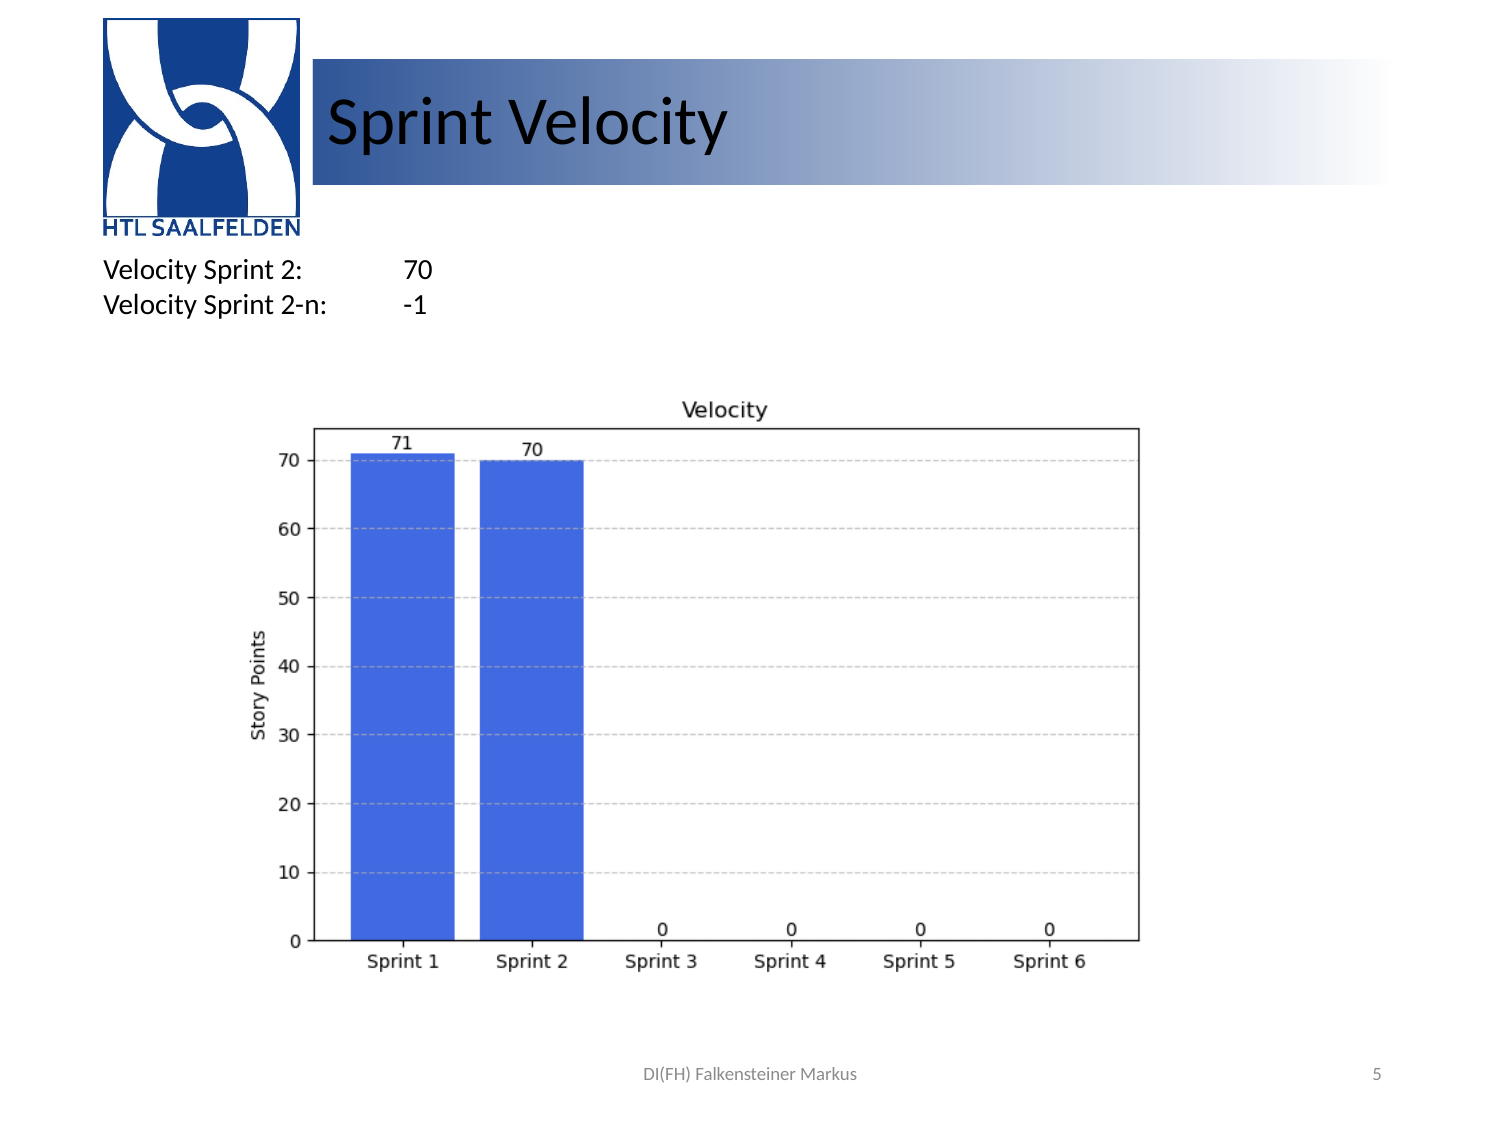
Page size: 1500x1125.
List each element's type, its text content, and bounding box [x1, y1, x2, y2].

picture [238, 395, 1169, 992]
footer DI(FH) Falkensteiner Markus [496, 1042, 1004, 1103]
picture [103, 18, 300, 236]
title Sprint Velocity [312, 59, 1397, 185]
slide_number 5 [1059, 1042, 1397, 1103]
text_box Velocity Sprint 2: 70 Velocity Sprint 2-n: -1 [88, 243, 1247, 329]
